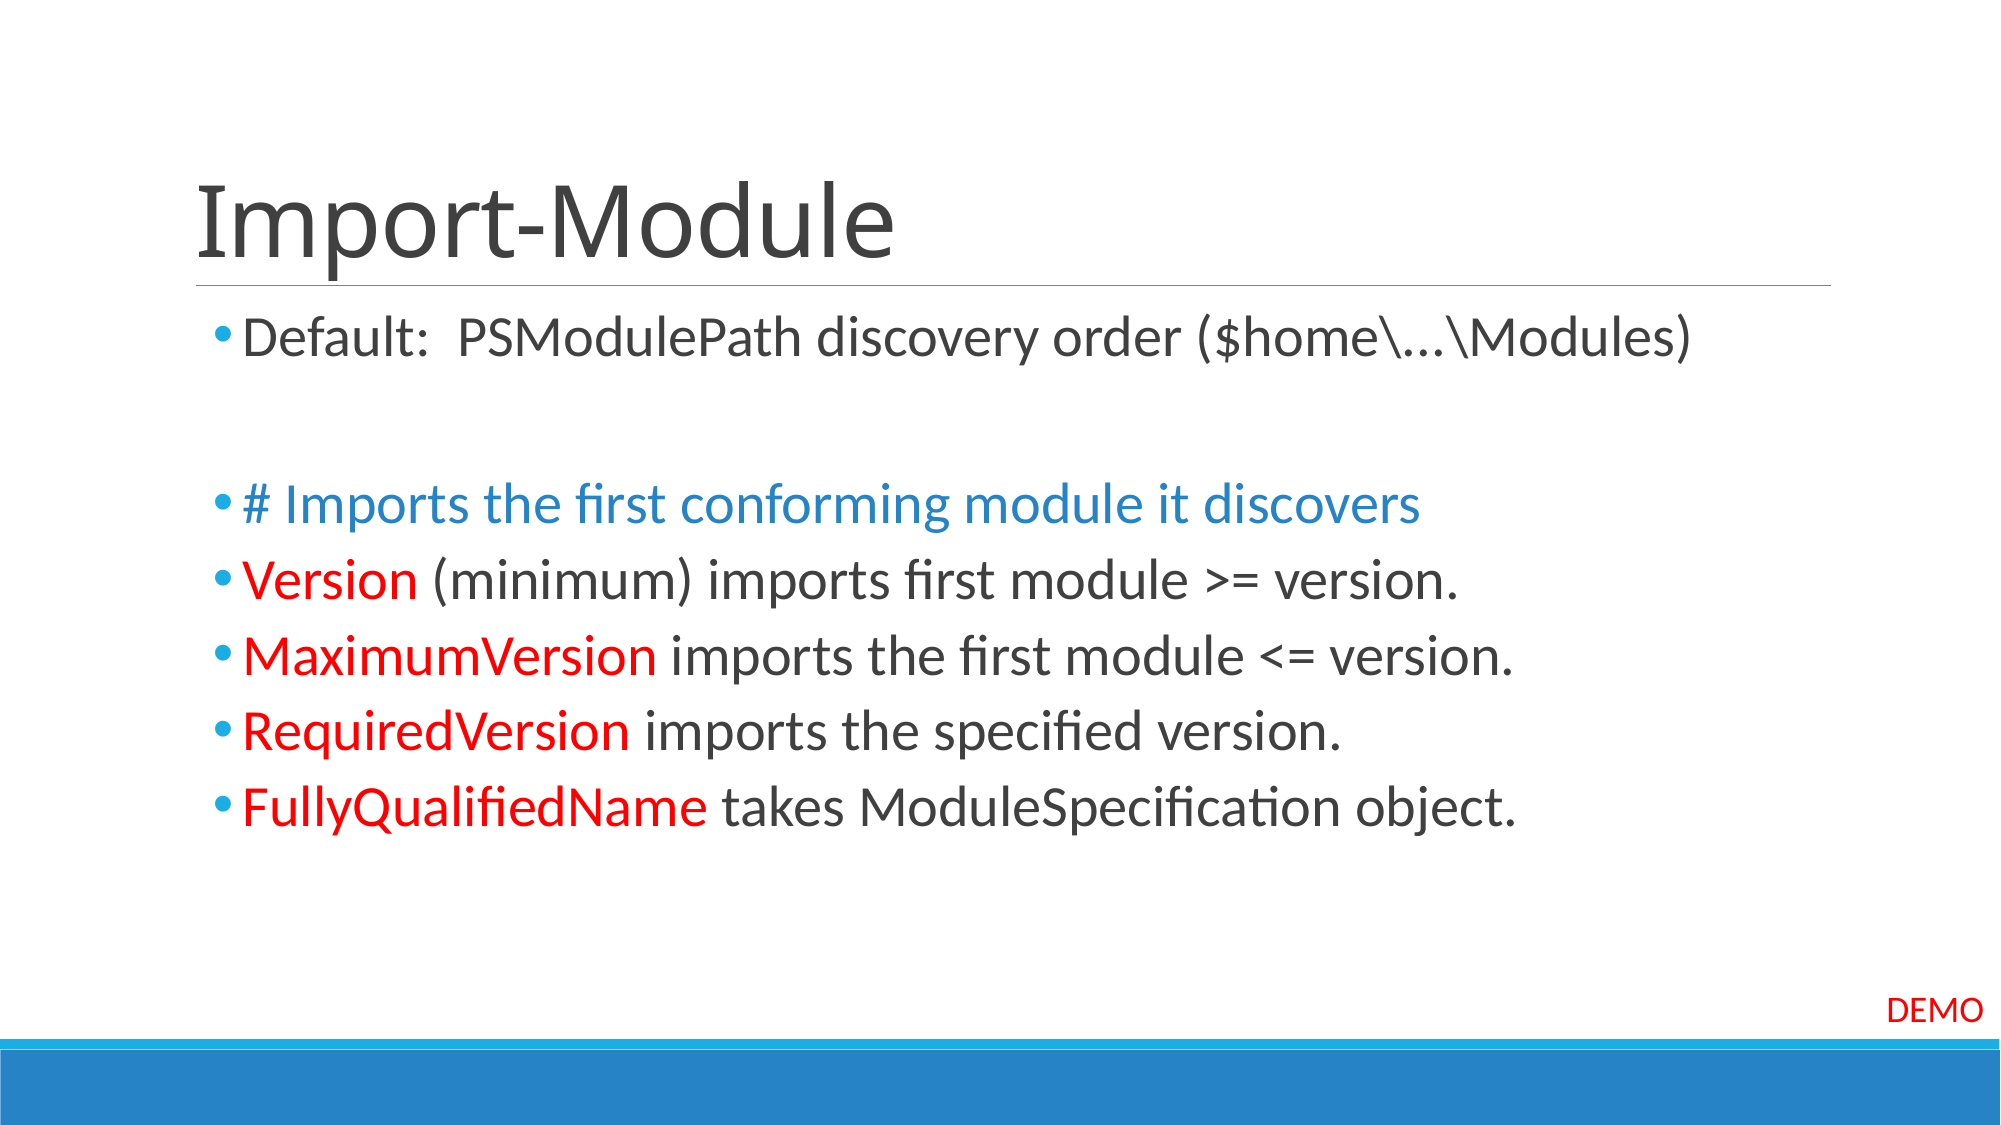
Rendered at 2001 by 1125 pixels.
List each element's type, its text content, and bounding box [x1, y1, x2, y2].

text_box DEMO [1871, 977, 2000, 1038]
title Import-Module [180, 47, 1959, 285]
list Default: PSModulePath discovery order ($home\...\Modules) # Imports the first conforming module it discovers Version (minimum) imports first module >= version. MaximumVersion imports the first module <= version. RequiredVersion imports the specified version. FullyQualifiedName takes ModuleSpecification object. [180, 298, 1830, 959]
